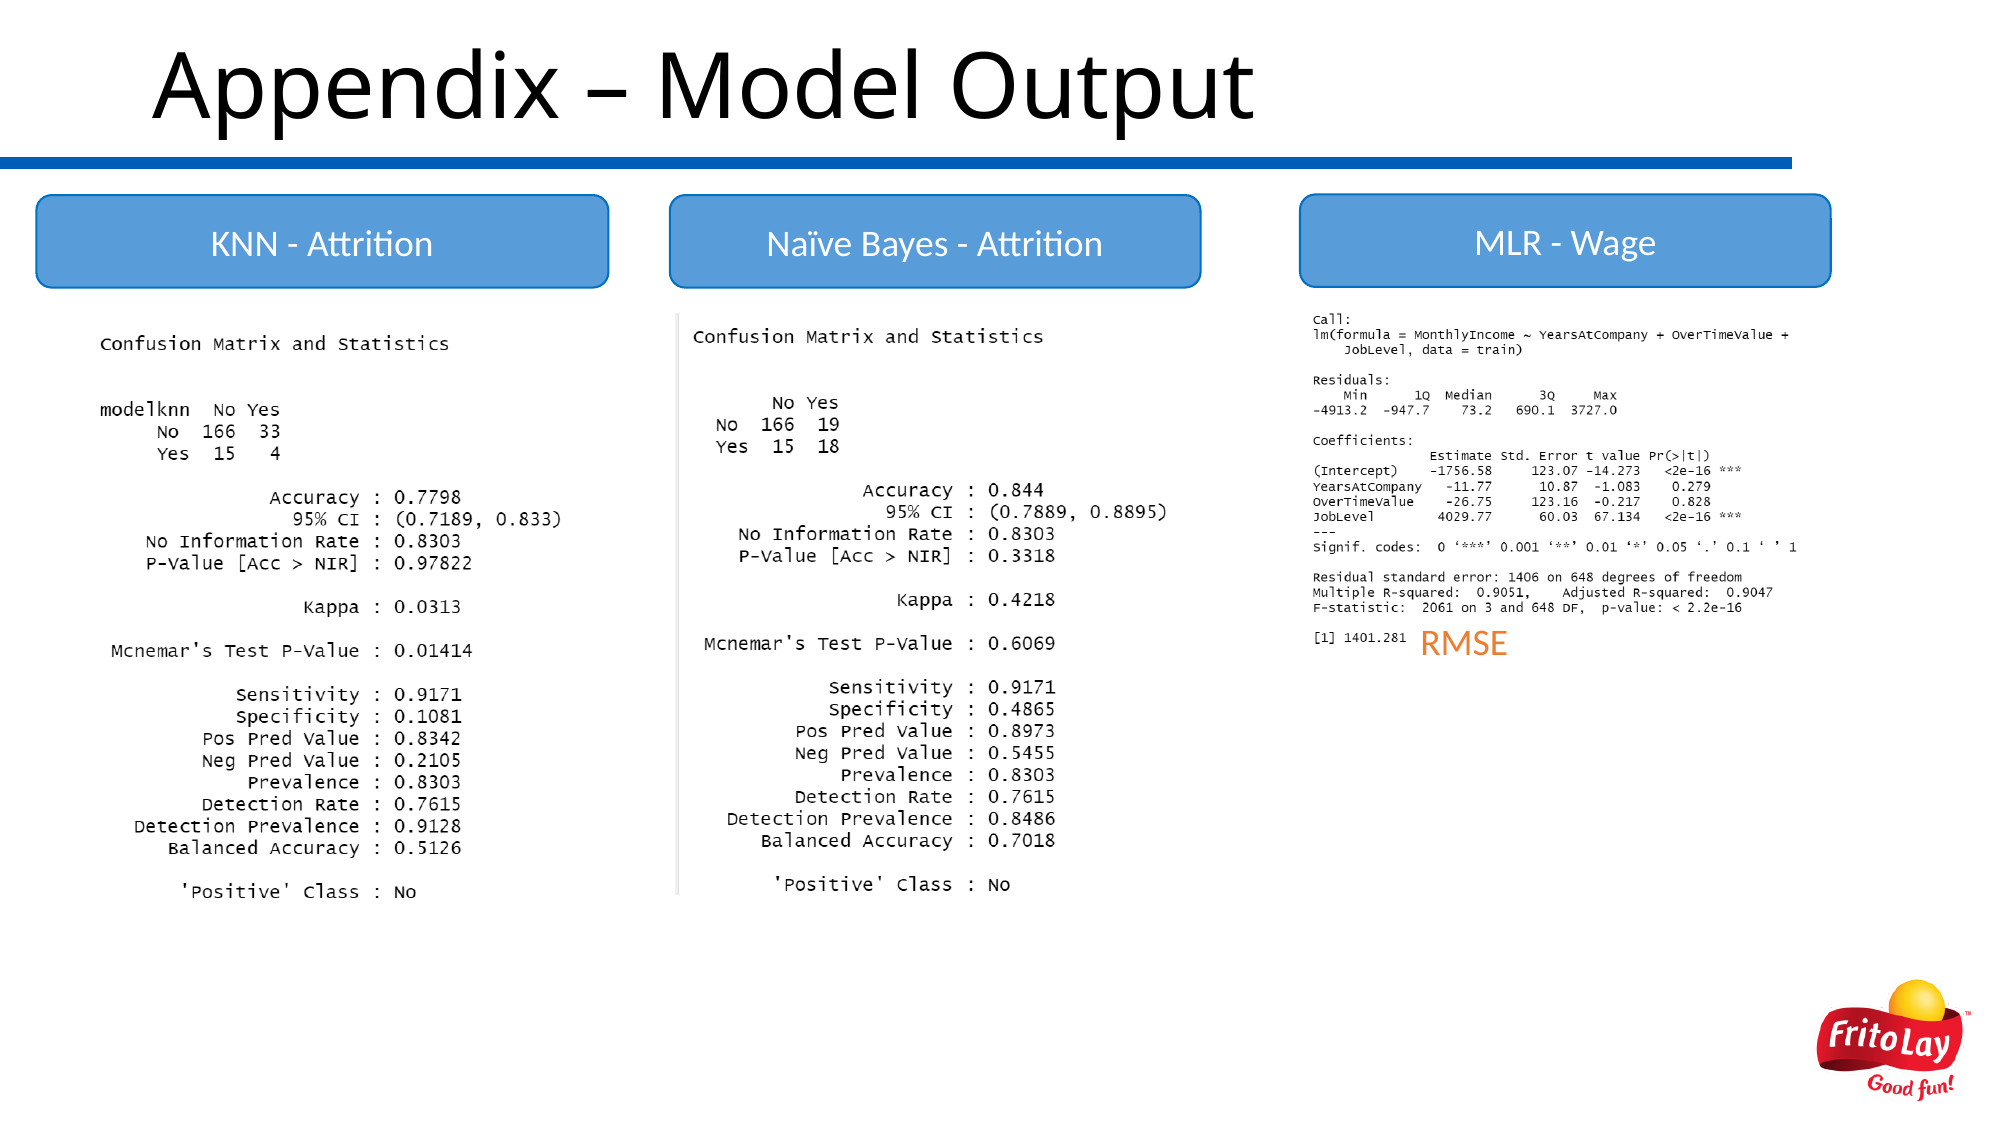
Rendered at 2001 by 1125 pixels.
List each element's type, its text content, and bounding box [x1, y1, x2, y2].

picture [1305, 302, 1831, 650]
text_box Naïve Bayes - Attrition [668, 194, 1202, 289]
text_box KNN - Attrition [35, 194, 610, 289]
picture [1813, 976, 1971, 1101]
picture [90, 313, 1251, 908]
text_box MLR - Wage [1298, 193, 1832, 288]
text_box RMSE [1405, 650, 1524, 671]
title Appendix – Model Output [137, 22, 1863, 156]
